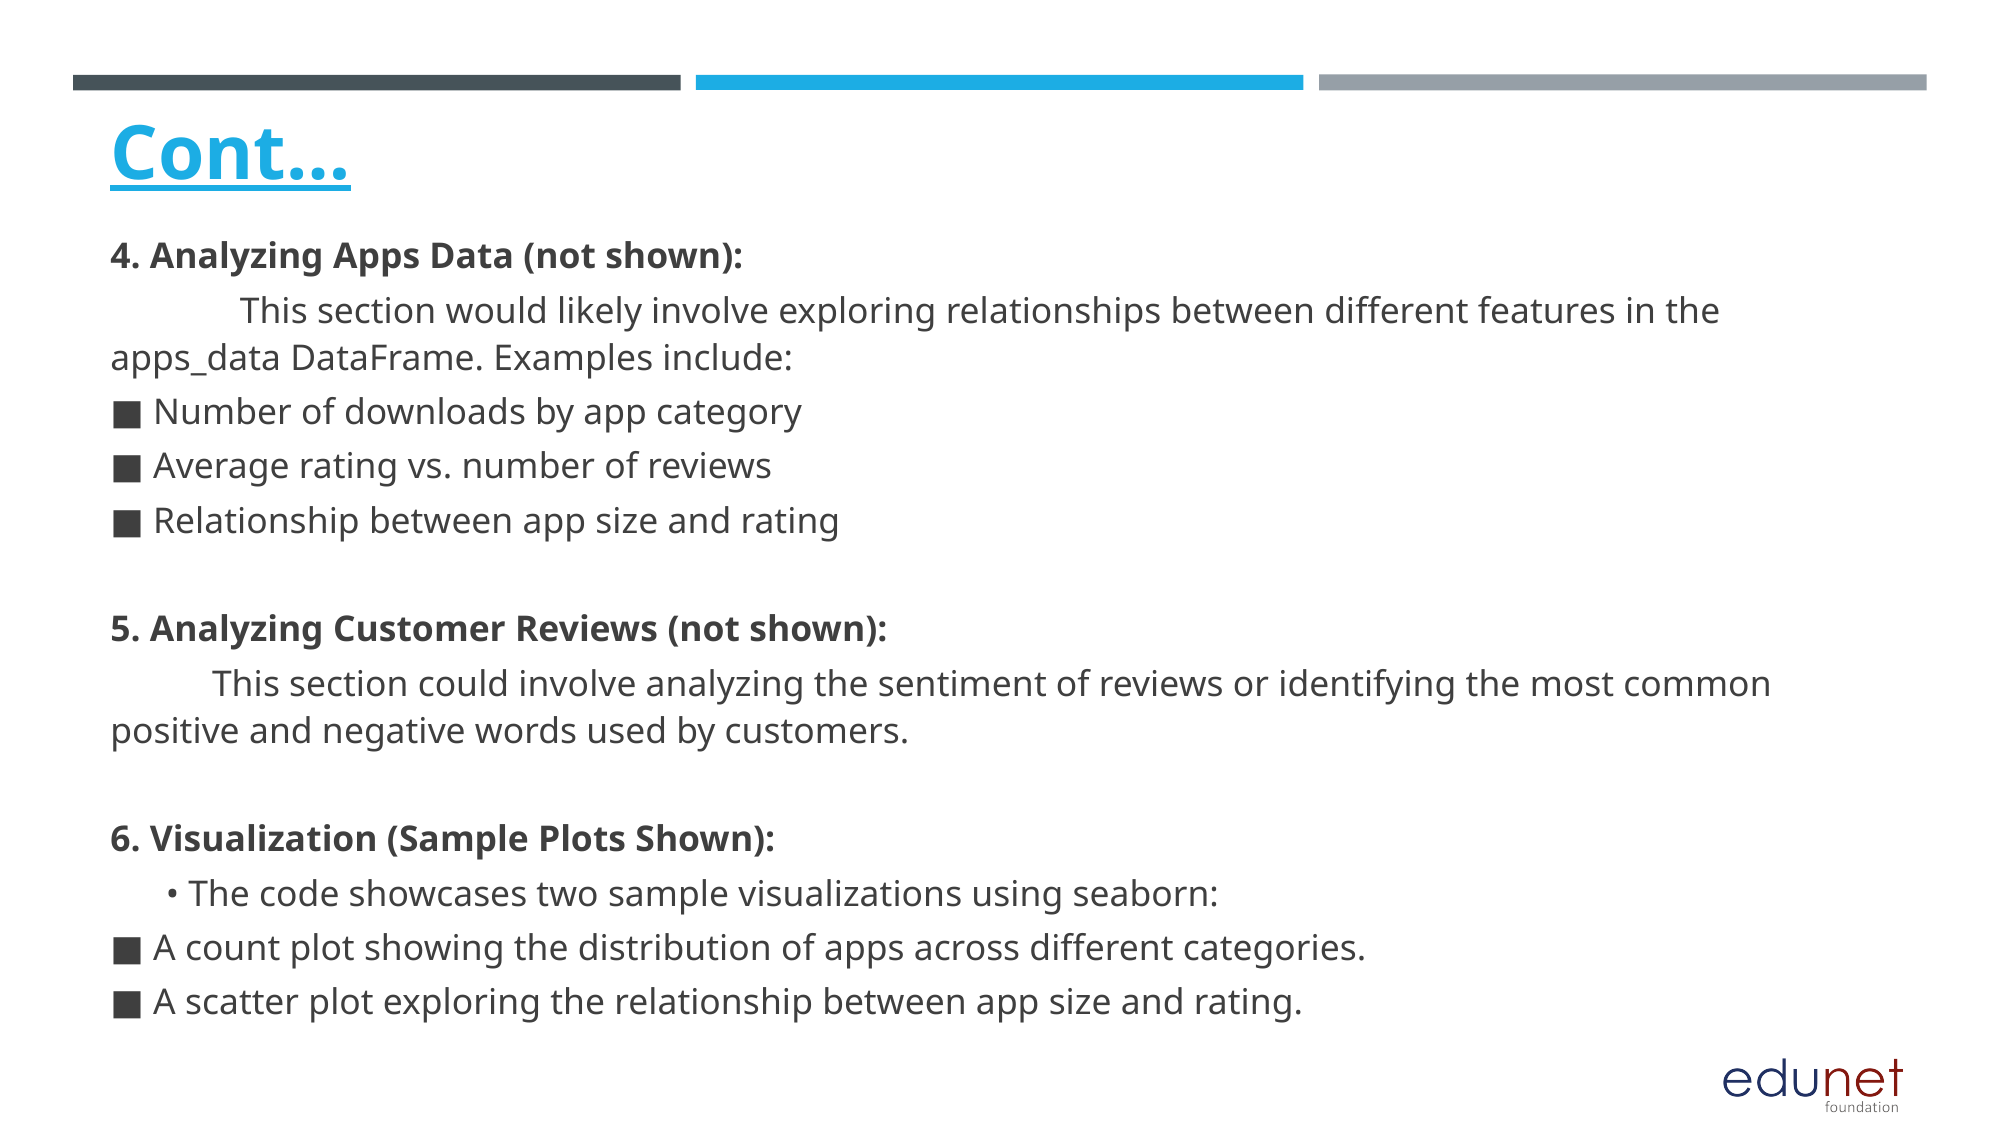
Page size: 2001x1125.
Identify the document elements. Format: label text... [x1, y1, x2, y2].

list 4. Analyzing Apps Data (not shown): This section would likely involve exploring relationships between different features in the apps_data DataFrame. Examples include: ■ Number of downloads by app category ■ Average rating vs. number of reviews ■ Relationship between app size and rating 5. Analyzing Customer Reviews (not shown): This section could involve analyzing the sentiment of reviews or identifying the most common positive and negative words used by customers. 6. Visualization (Sample Plots Shown): • The code showcases two sample visualizations using seaborn: ■ A count plot showing the distribution of apps across different categories. ■ A scatter plot exploring the relationship between app size and rating. [95, 202, 1905, 1049]
picture [1719, 1056, 1905, 1116]
title Cont… [95, 115, 1905, 202]
